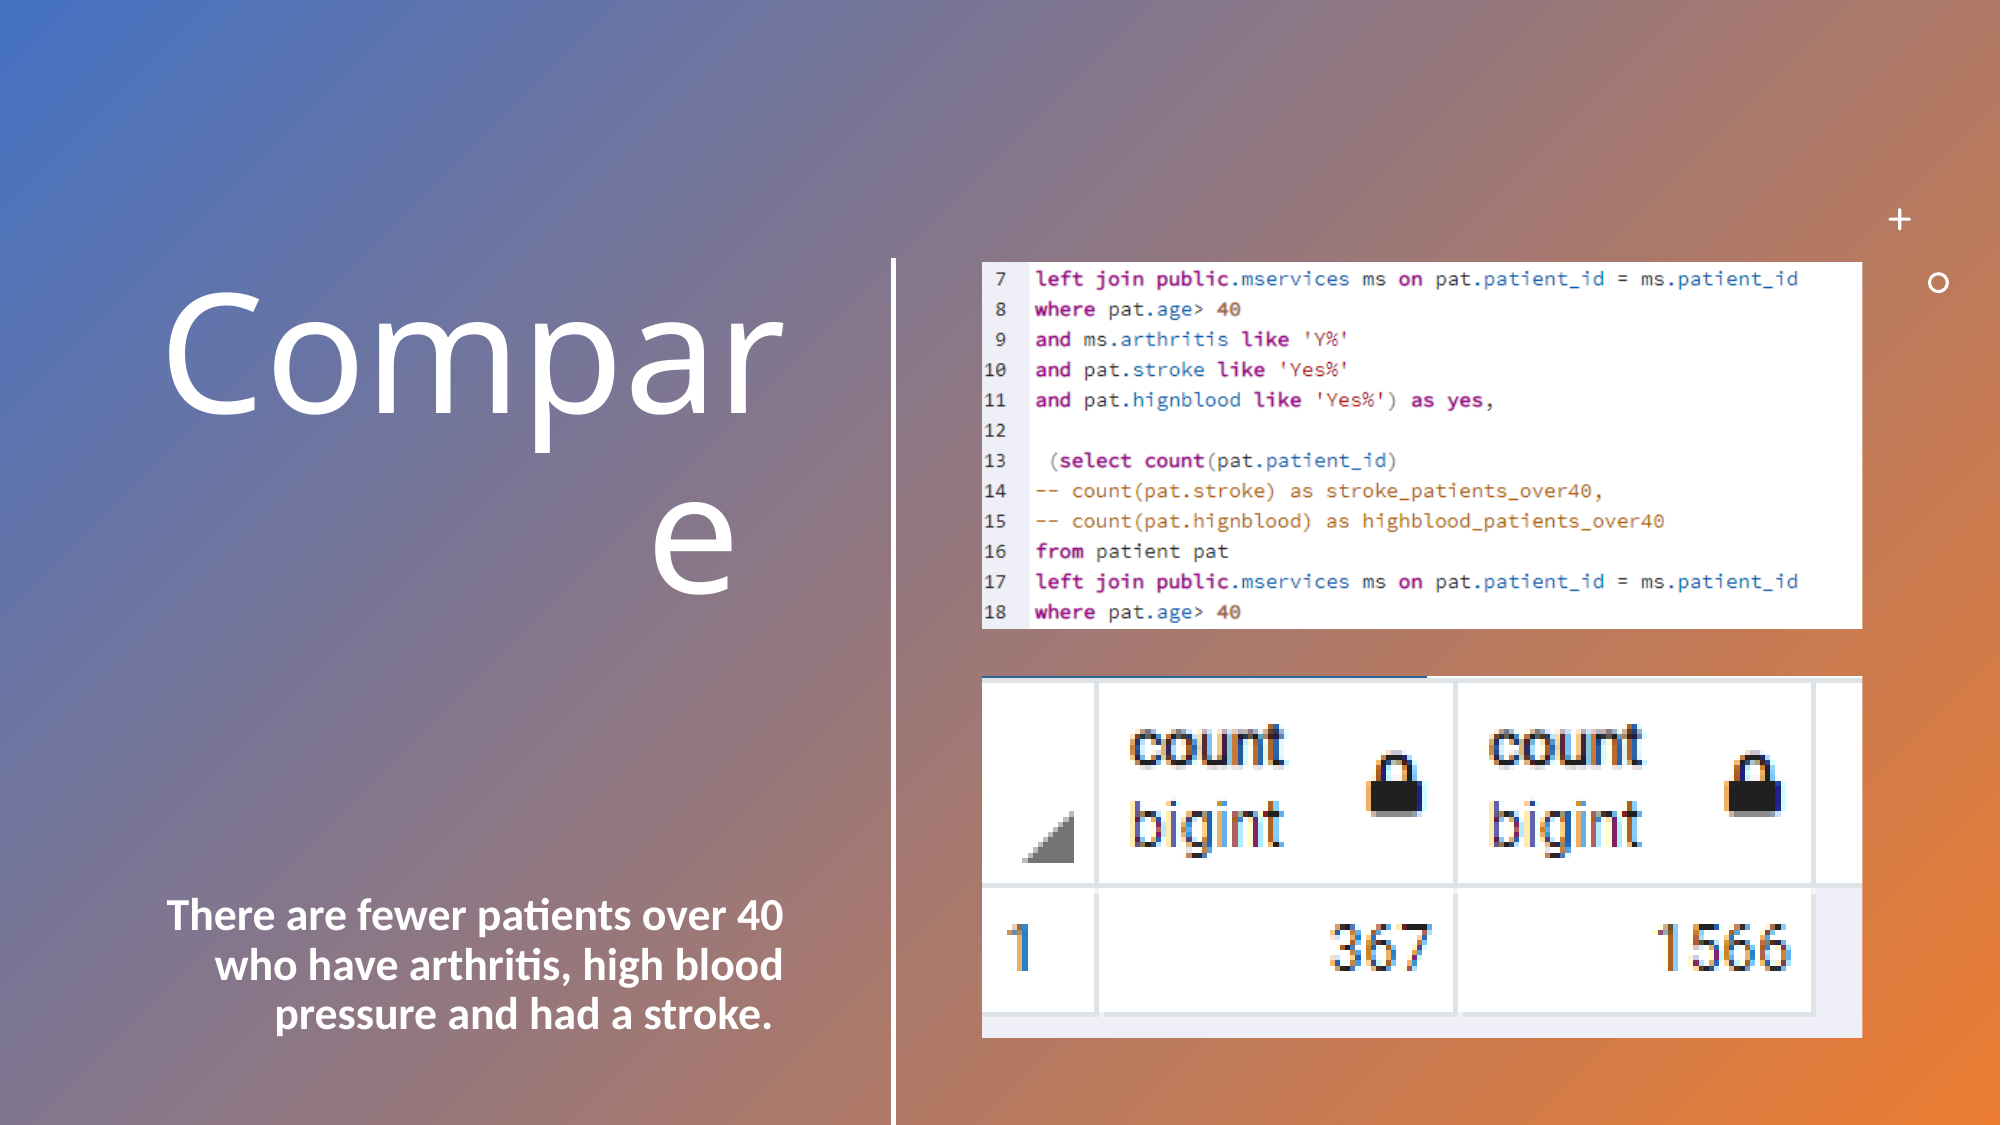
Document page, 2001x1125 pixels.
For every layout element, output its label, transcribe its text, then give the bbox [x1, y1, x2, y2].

list There are fewer patients over 40 who have arthritis, high blood pressure and had a stroke. [75, 877, 799, 1047]
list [981, 262, 1863, 629]
text_box [0, 0, 2000, 1125]
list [981, 676, 1863, 1038]
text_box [1888, 207, 1949, 294]
title Compare [75, 262, 799, 858]
